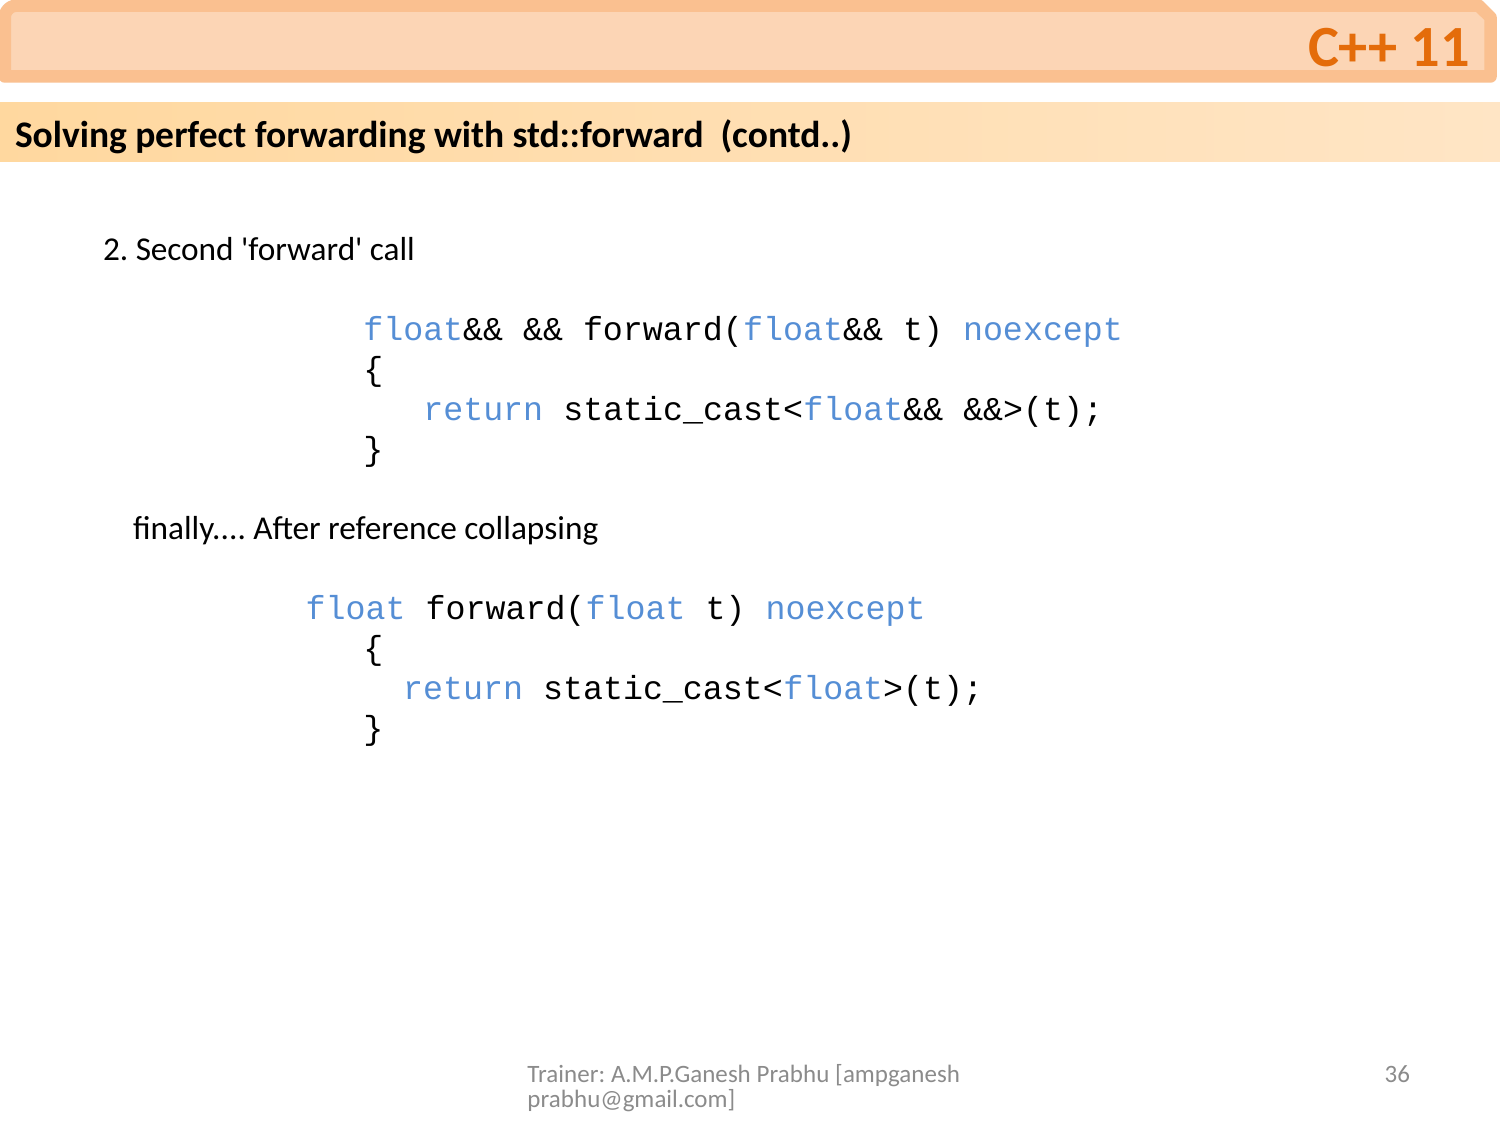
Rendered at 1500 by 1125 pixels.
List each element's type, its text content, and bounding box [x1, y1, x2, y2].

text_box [0, 5, 1500, 761]
footer Trainer: A.M.P.Ganesh Prabhu [ampganeshprabhu@gmail.com] [512, 1042, 988, 1103]
slide_number 36 [1074, 1042, 1425, 1103]
